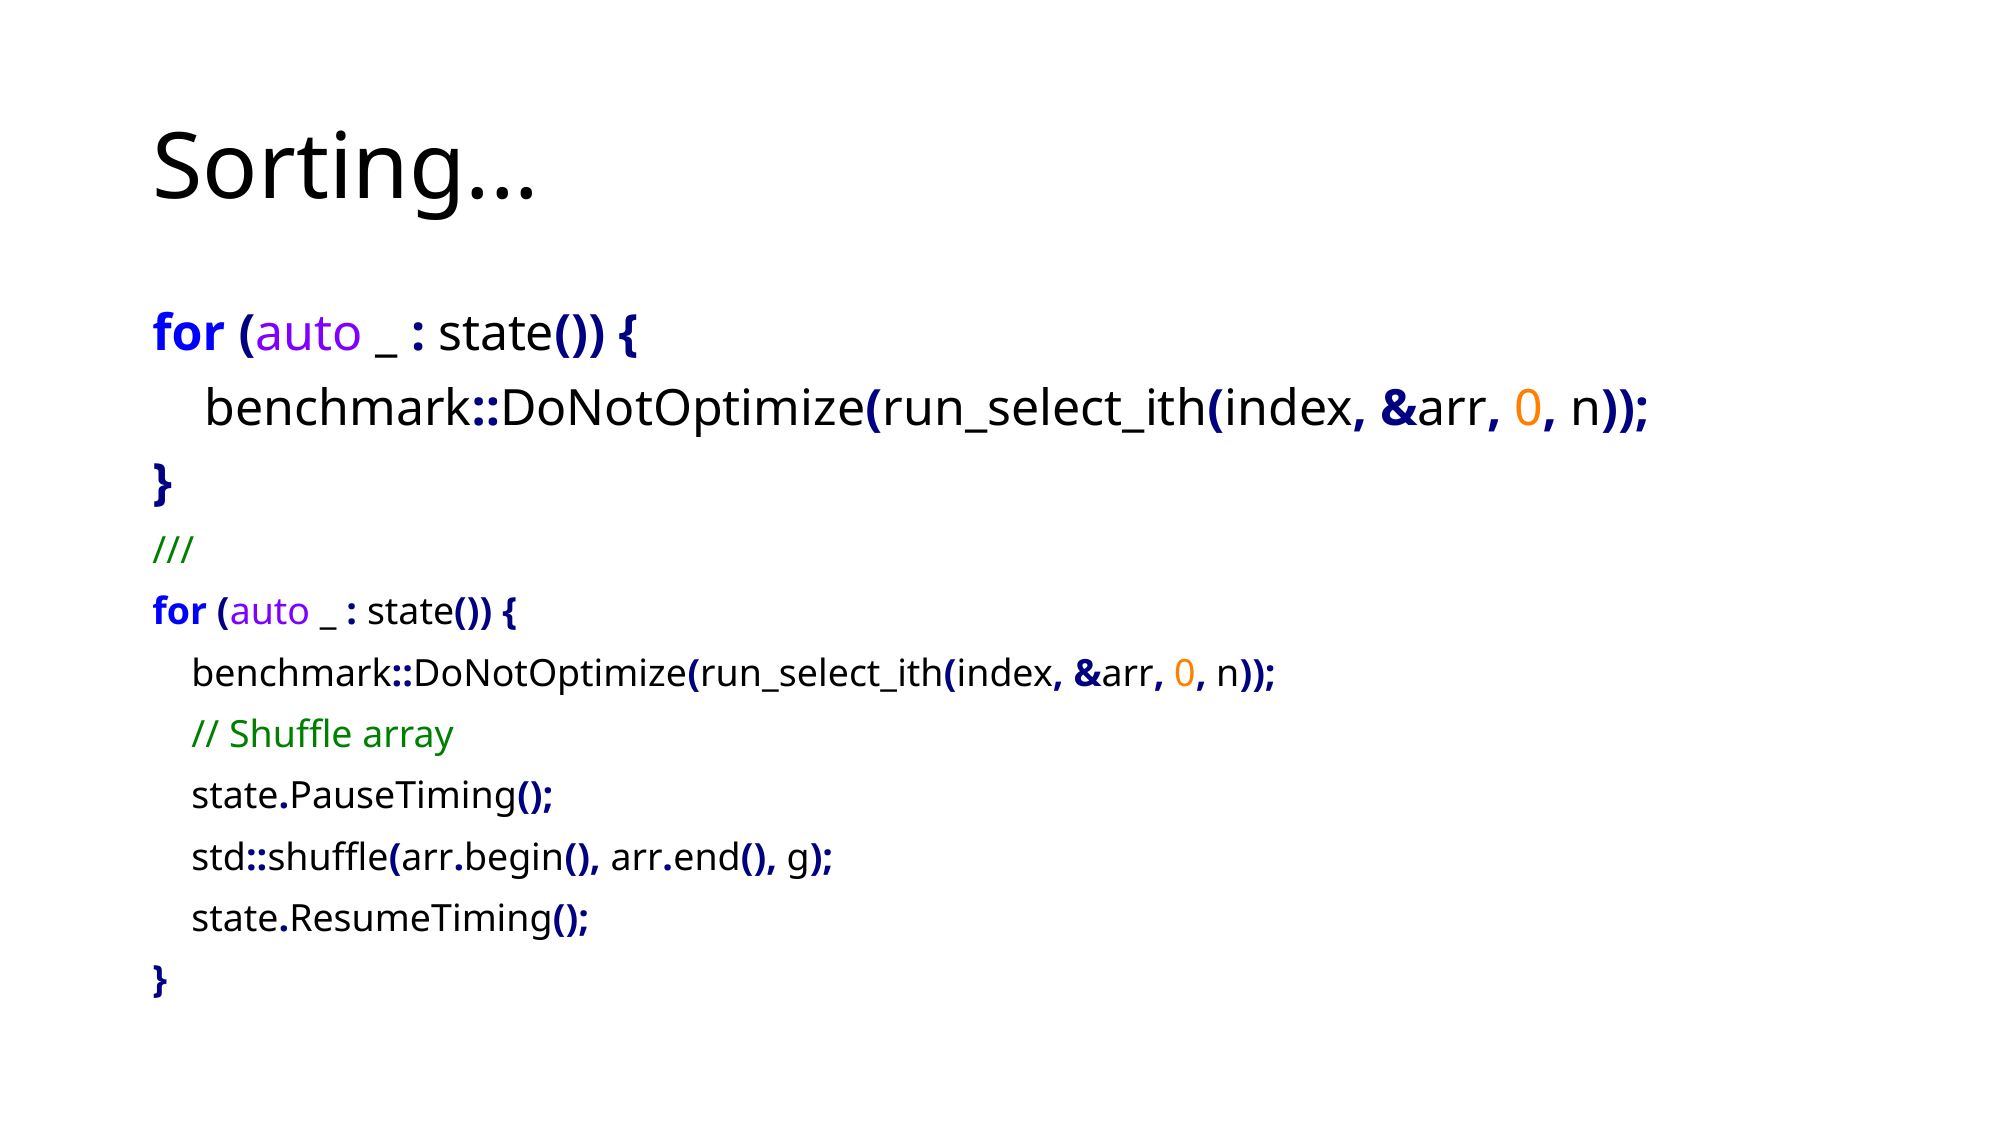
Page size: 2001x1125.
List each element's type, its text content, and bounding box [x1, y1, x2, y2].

title Sorting... [137, 59, 1863, 278]
list for (auto _ : state()) { benchmark::DoNotOptimize(run_select_ith(index, &arr, 0, n)); } /// for (auto _ : state()) { benchmark::DoNotOptimize(run_select_ith(index, &arr, 0, n)); // Shuffle array state.PauseTiming(); std::shuffle(arr.begin(), arr.end(), g); state.ResumeTiming(); } [137, 299, 1863, 1014]
